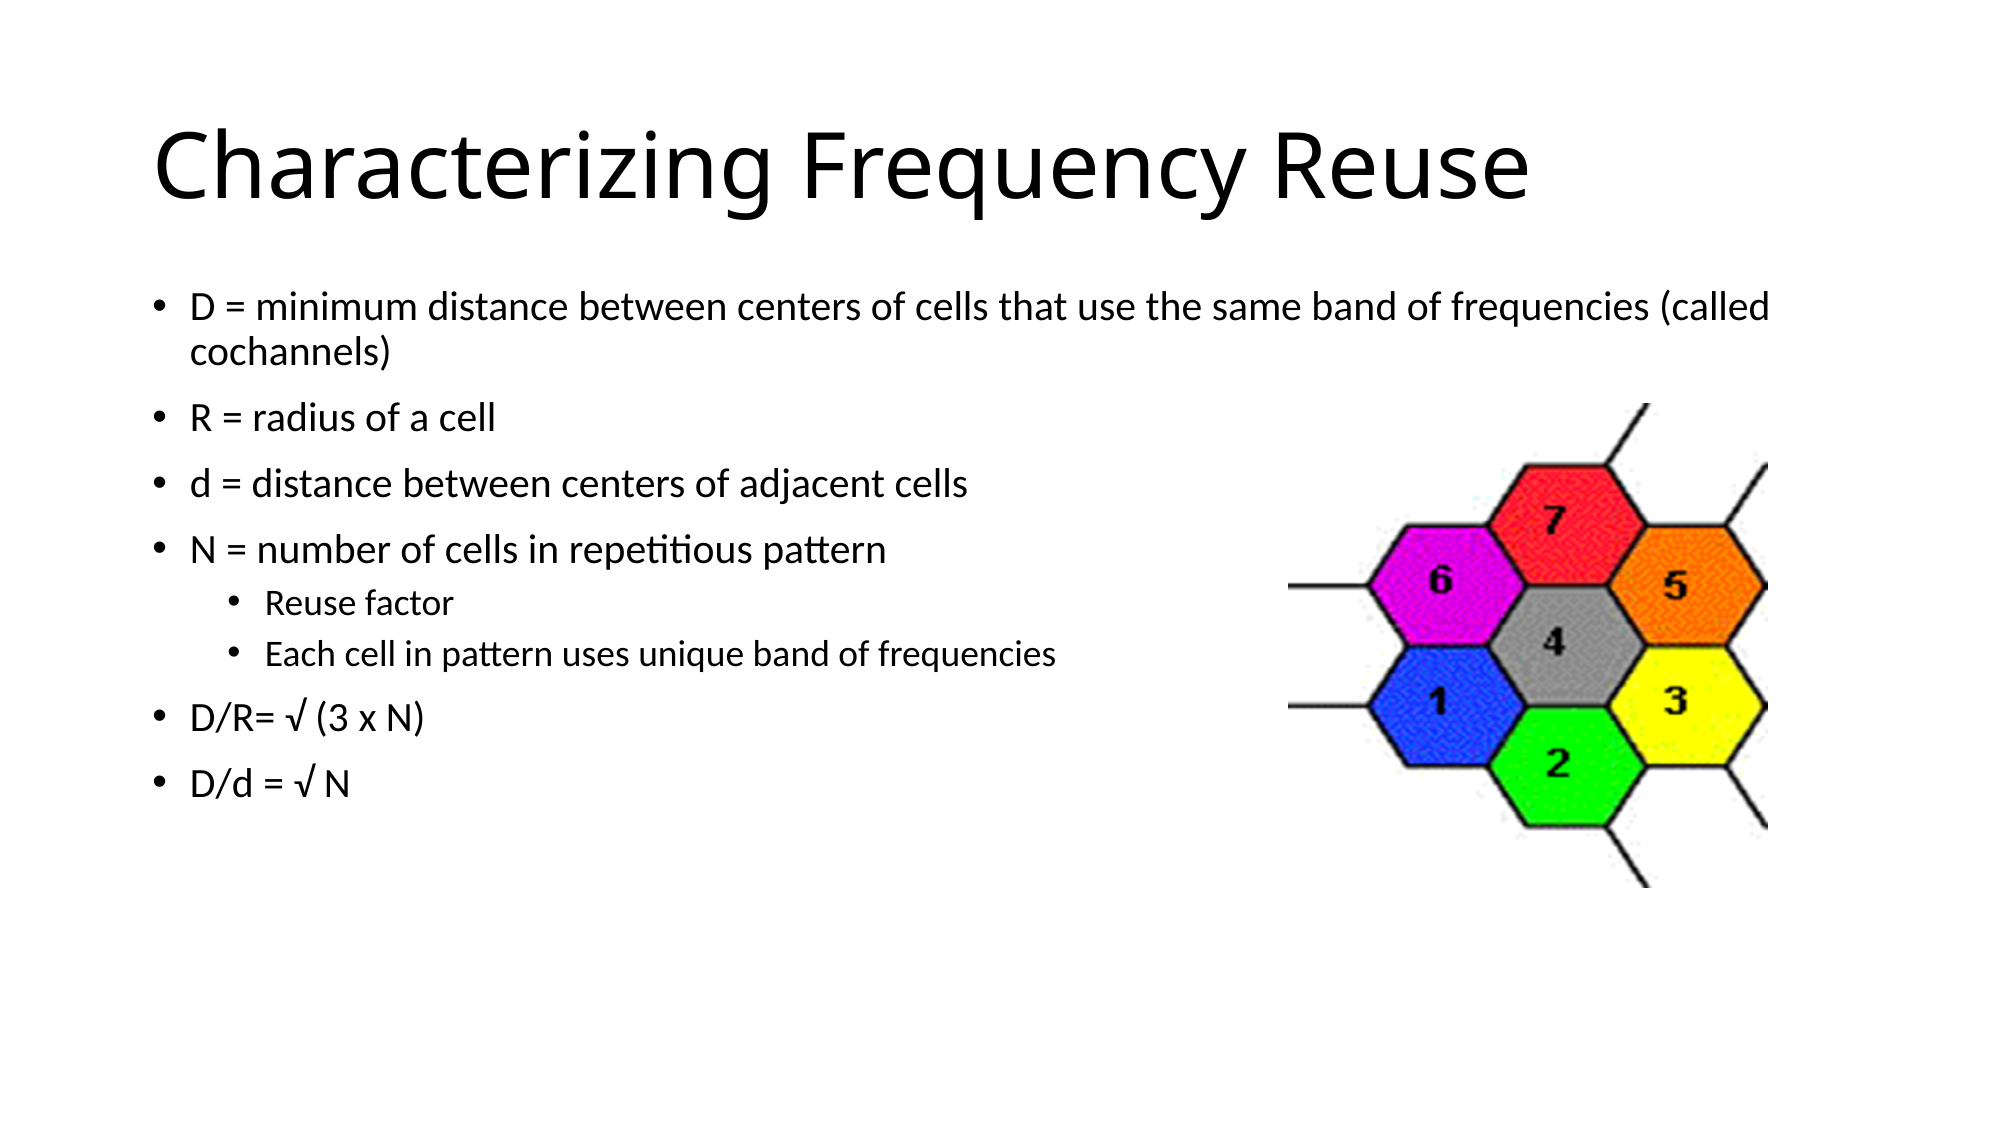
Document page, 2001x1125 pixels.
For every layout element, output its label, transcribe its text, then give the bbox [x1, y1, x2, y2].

title Characterizing Frequency Reuse [137, 59, 1863, 277]
picture [1288, 403, 1769, 888]
list D = minimum distance between centers of cells that use the same band of frequencies (called cochannels) R = radius of a cell d = distance between centers of adjacent cells N = number of cells in repetitious pattern Reuse factor Each cell in pattern uses unique band of frequencies D/R= √ (3 x N) D/d = √ N [137, 277, 1863, 1014]
